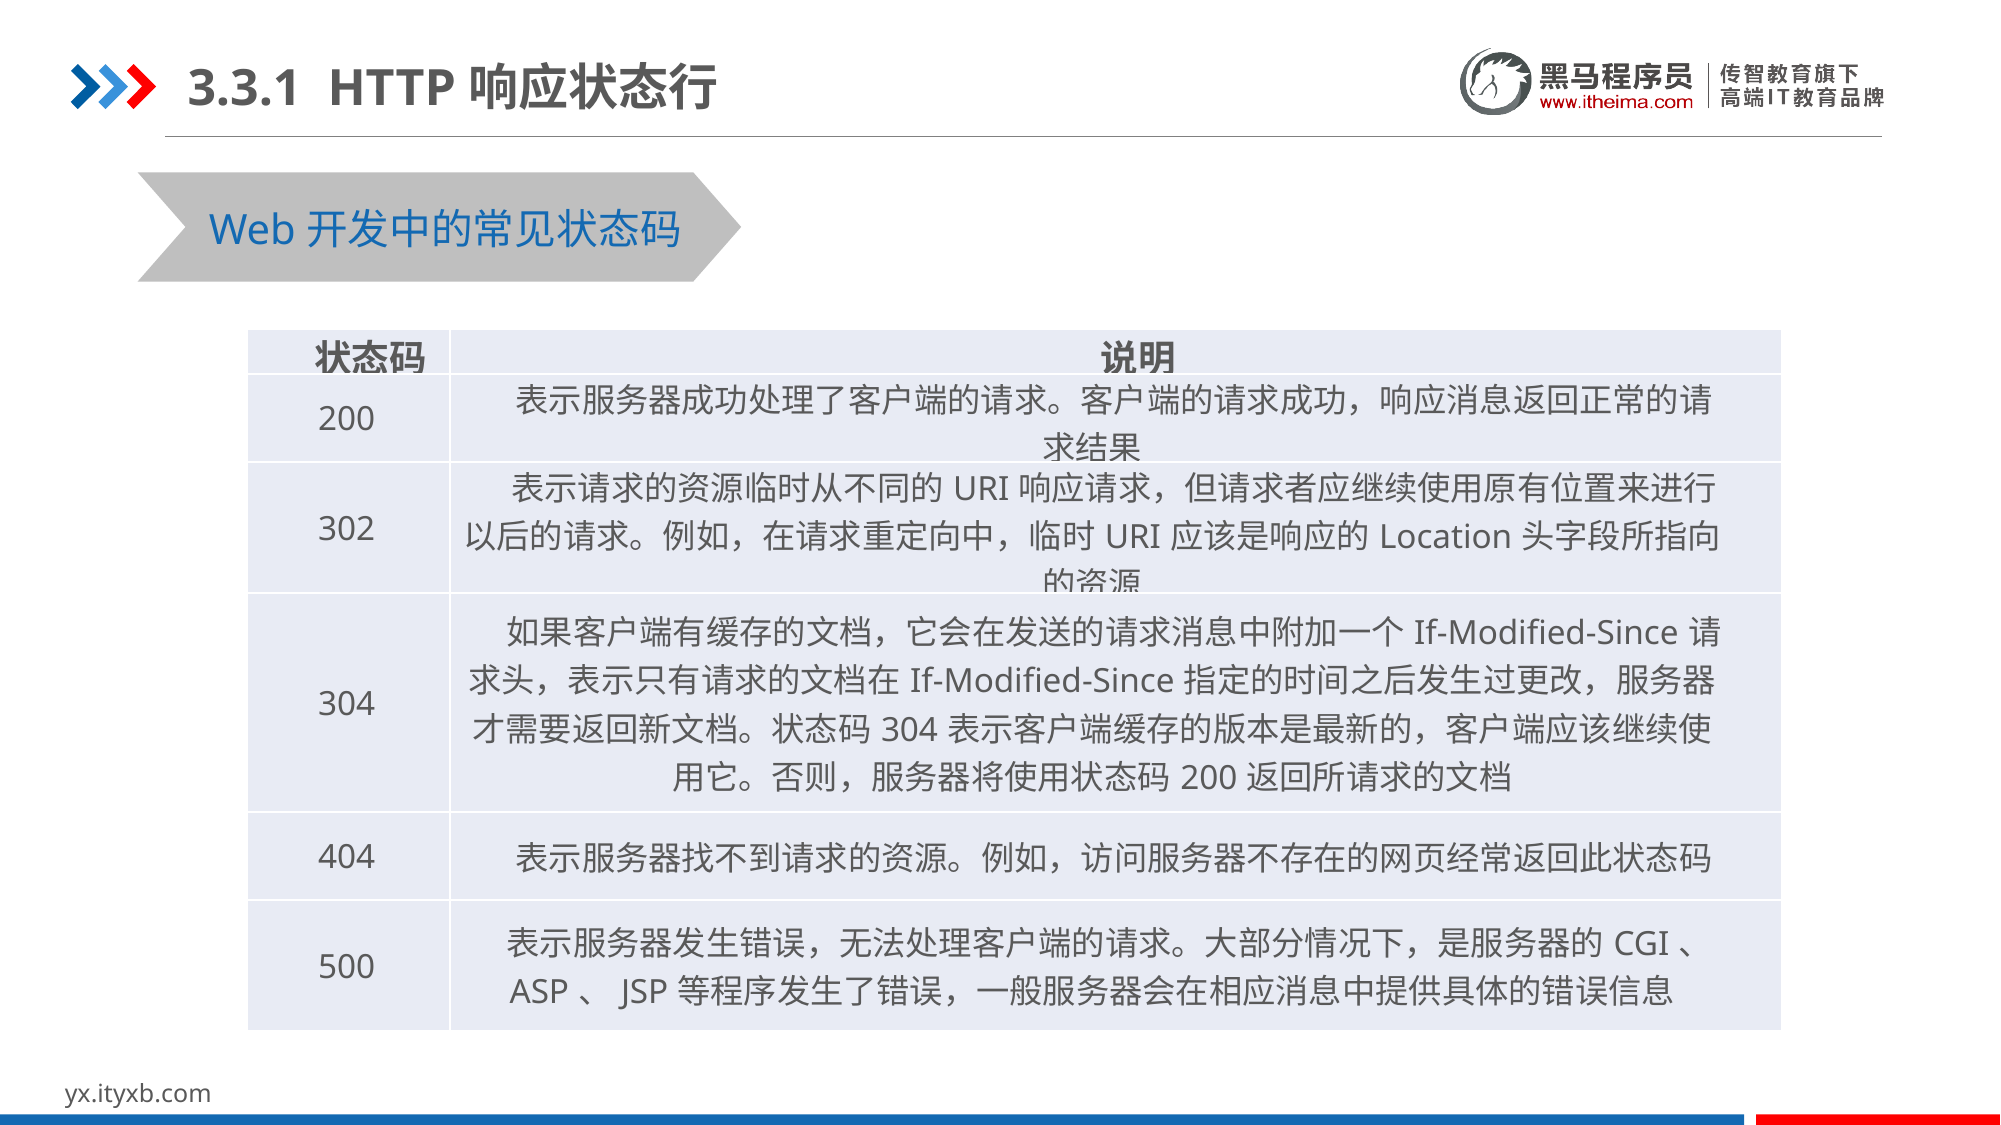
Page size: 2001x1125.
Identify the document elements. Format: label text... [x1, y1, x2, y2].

table_cell 表示服务器成功处理了客户端的请求。客户端的请求成功，响应消息返回正常的请求结果 [451, 375, 1781, 461]
table_cell 表示请求的资源临时从不同的URI响应请求，但请求者应继续使用原有位置来进行以后的请求。例如，在请求重定向中，临时URI应该是响应的Location头字段所指向的资源 [451, 463, 1781, 592]
picture [1460, 48, 1887, 115]
table_cell 表示服务器找不到请求的资源。例如，访问服务器不存在的网页经常返回此状态码 [451, 813, 1781, 899]
text_box Web开发中的常见状态码 [194, 195, 697, 261]
table_cell 302 [248, 463, 449, 592]
table_cell 500 [248, 901, 449, 1030]
table_header 说明 [451, 330, 1781, 373]
table_header 状态码 [248, 330, 449, 373]
table_cell 404 [248, 813, 449, 899]
table_cell 如果客户端有缓存的文档，它会在发送的请求消息中附加一个If-Modified-Since请求头，表示只有请求的文档在If-Modified-Since指定的时间之后发生过更改，服务器才需要返回新文档。状态码304表示客户端缓存的版本是最新的，客户端应该继续使用它。否则，服务器将使用状态码200返回所请求的文档 [451, 594, 1781, 811]
text_box [137, 172, 742, 282]
table_cell 表示服务器发生错误，无法处理客户端的请求。大部分情况下，是服务器的CGI、ASP、JSP等程序发生了错误，一般服务器会在相应消息中提供具体的错误信息 [451, 901, 1781, 1030]
table_cell 200 [248, 375, 449, 461]
text_box 3.3.1 HTTP响应状态行 [187, 43, 775, 127]
table_cell 304 [248, 594, 449, 811]
